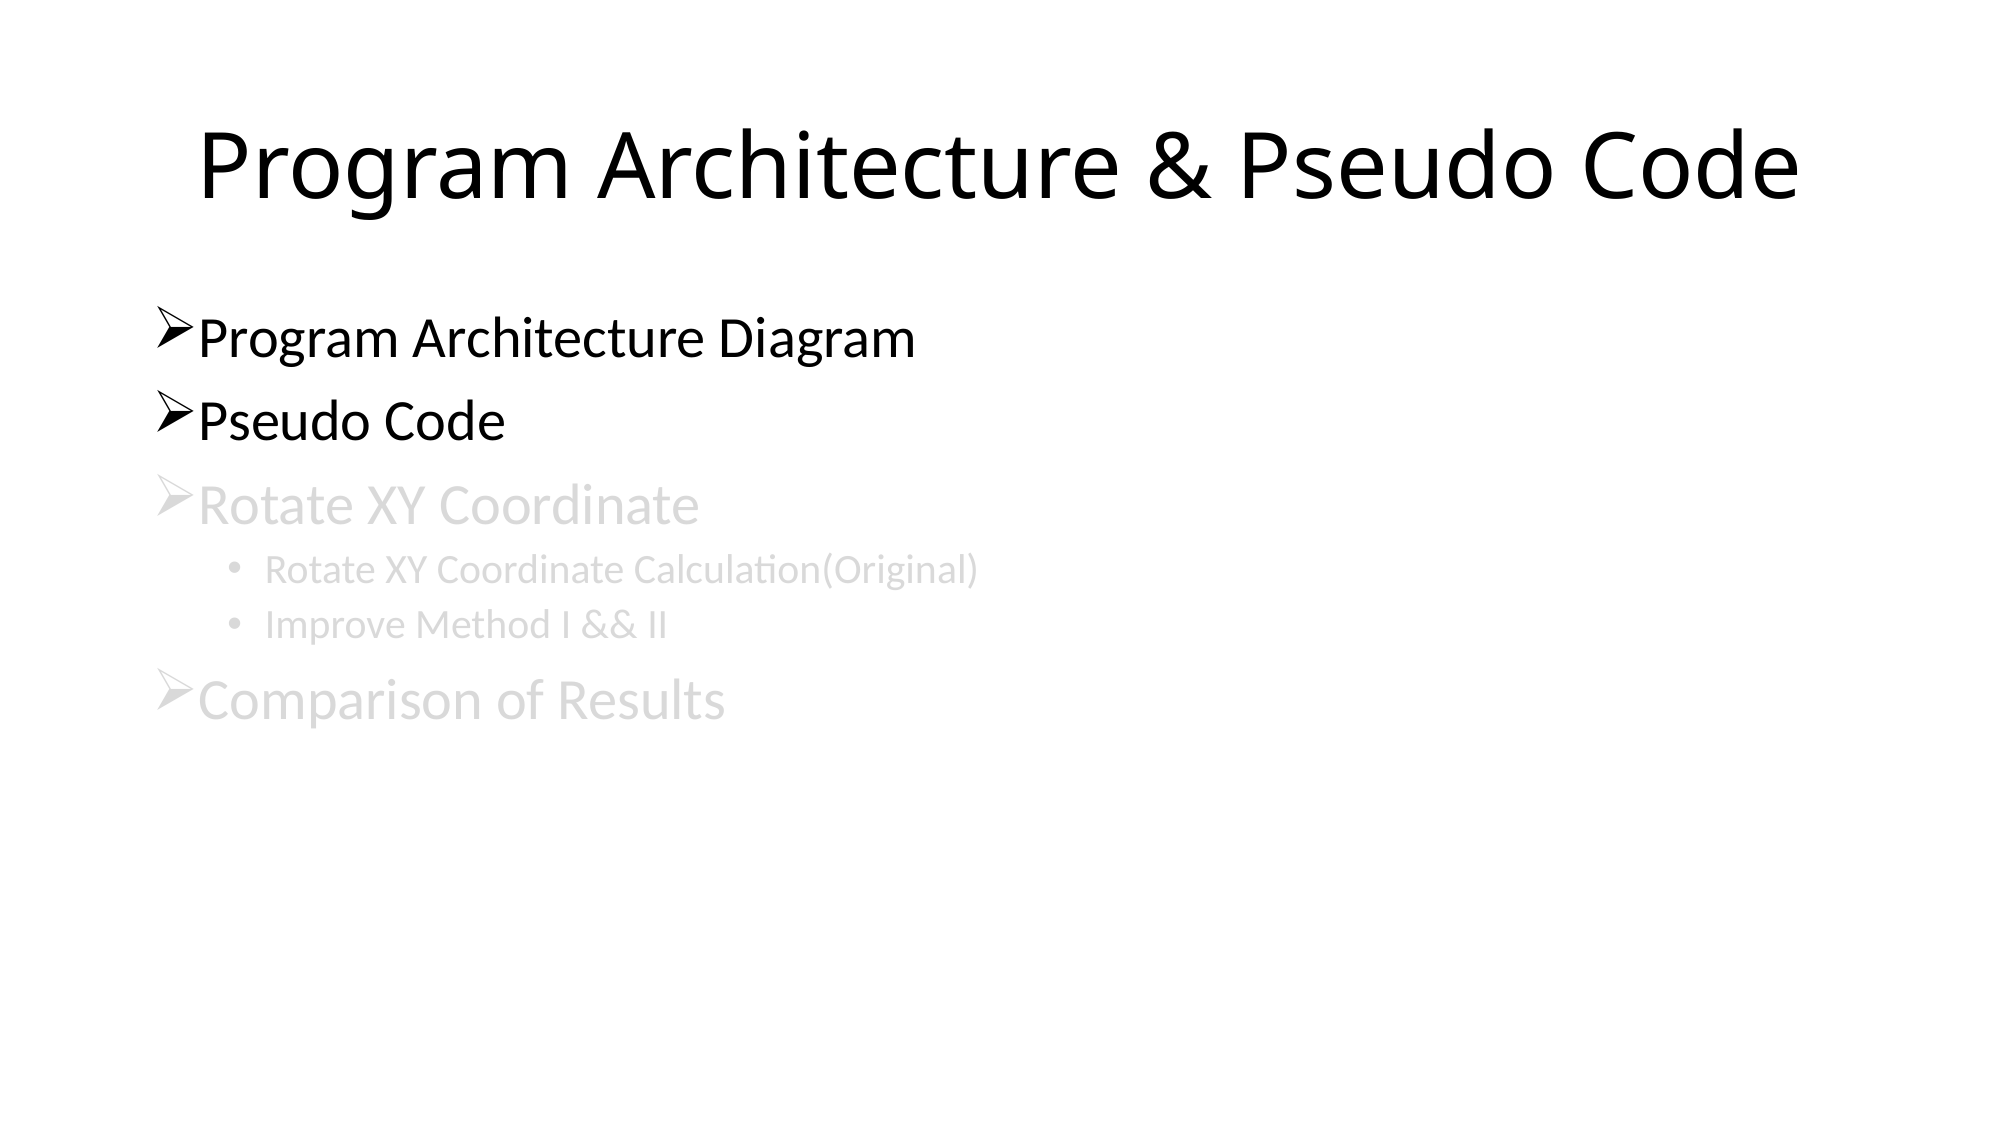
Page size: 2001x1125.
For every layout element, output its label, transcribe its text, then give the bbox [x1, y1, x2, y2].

title Program Architecture & Pseudo Code [137, 59, 1863, 278]
list Program Architecture Diagram Pseudo Code Rotate XY Coordinate Rotate XY Coordinate Calculation(Original) Improve Method I && II Comparison of Results [137, 299, 1863, 1014]
